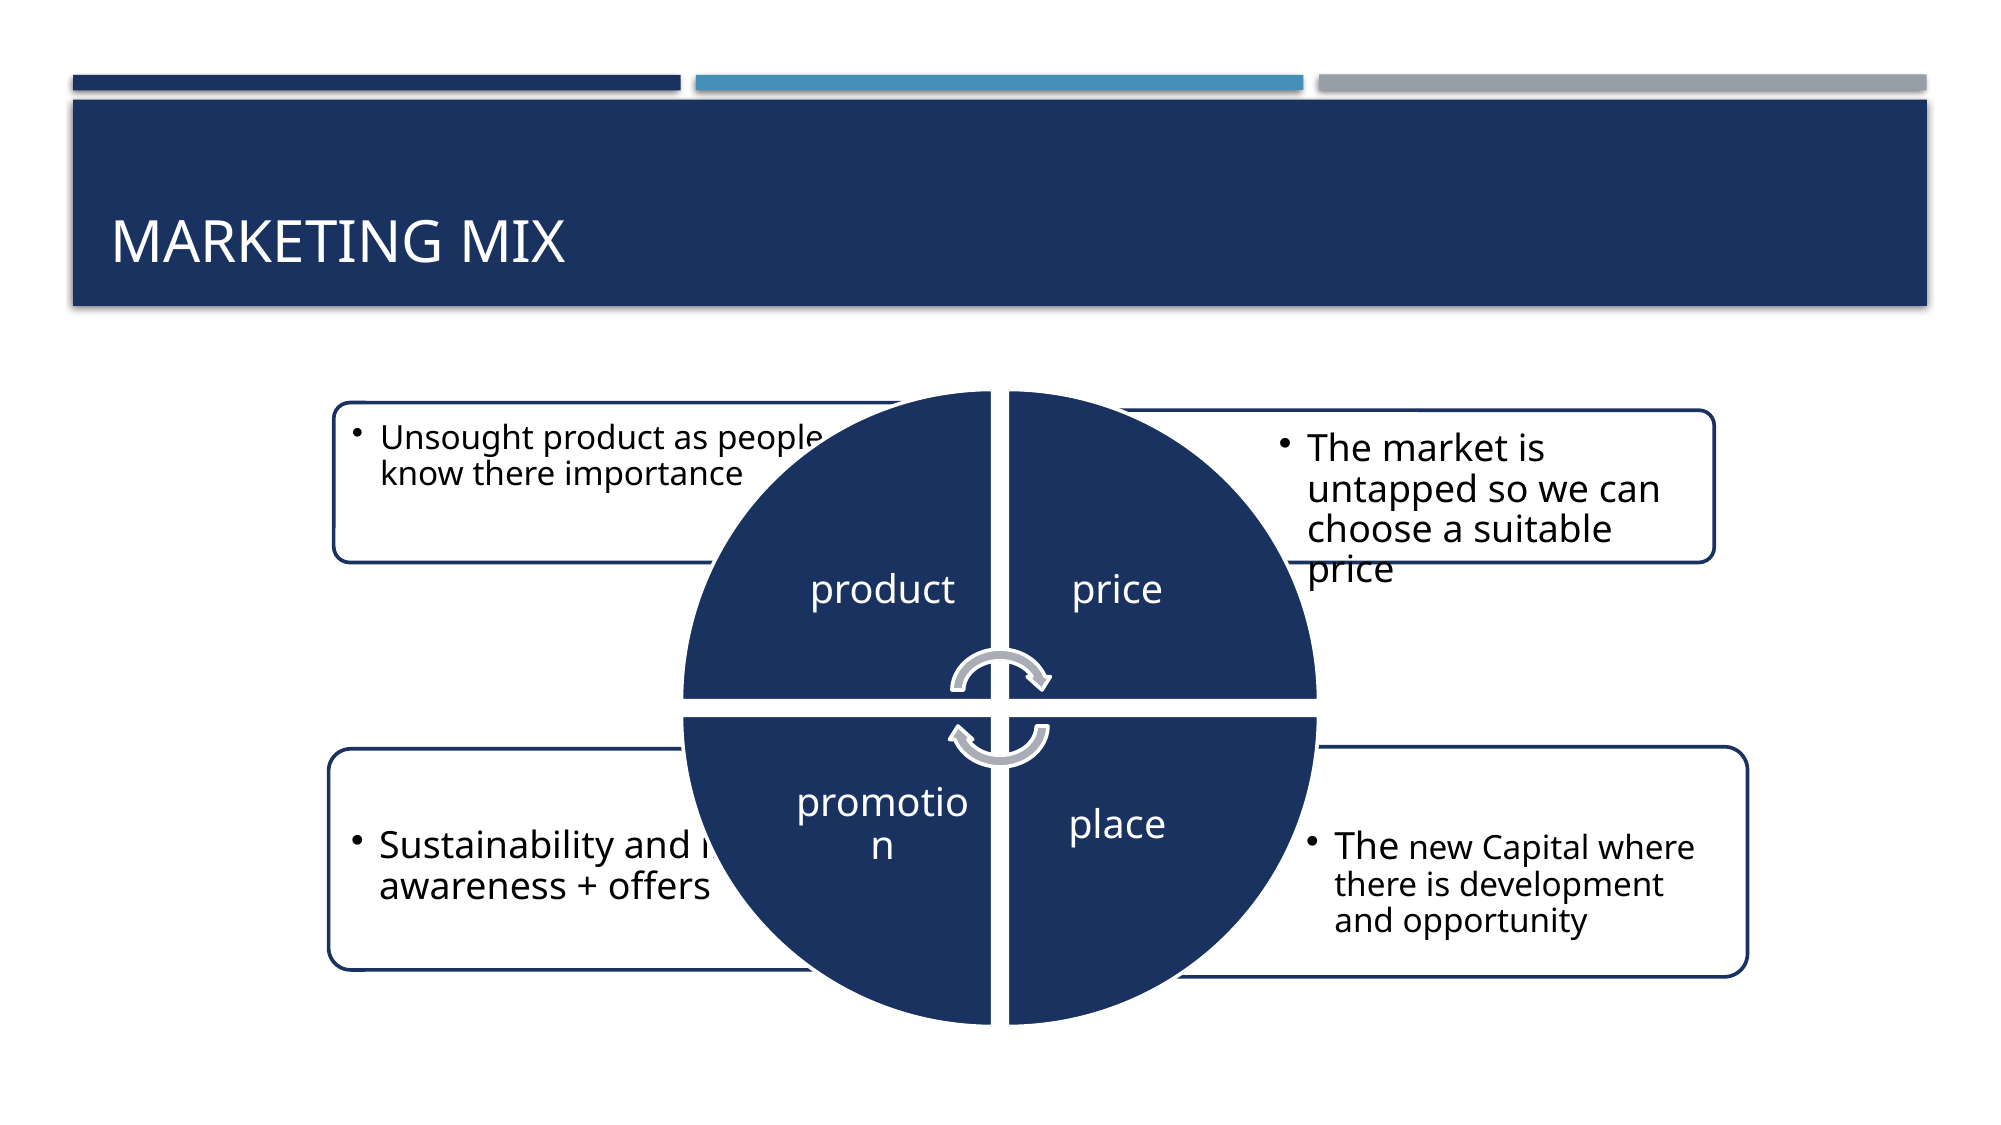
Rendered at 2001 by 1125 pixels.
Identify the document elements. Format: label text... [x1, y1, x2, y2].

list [213, 347, 1787, 1068]
title Marketing Mix [95, 119, 1905, 282]
